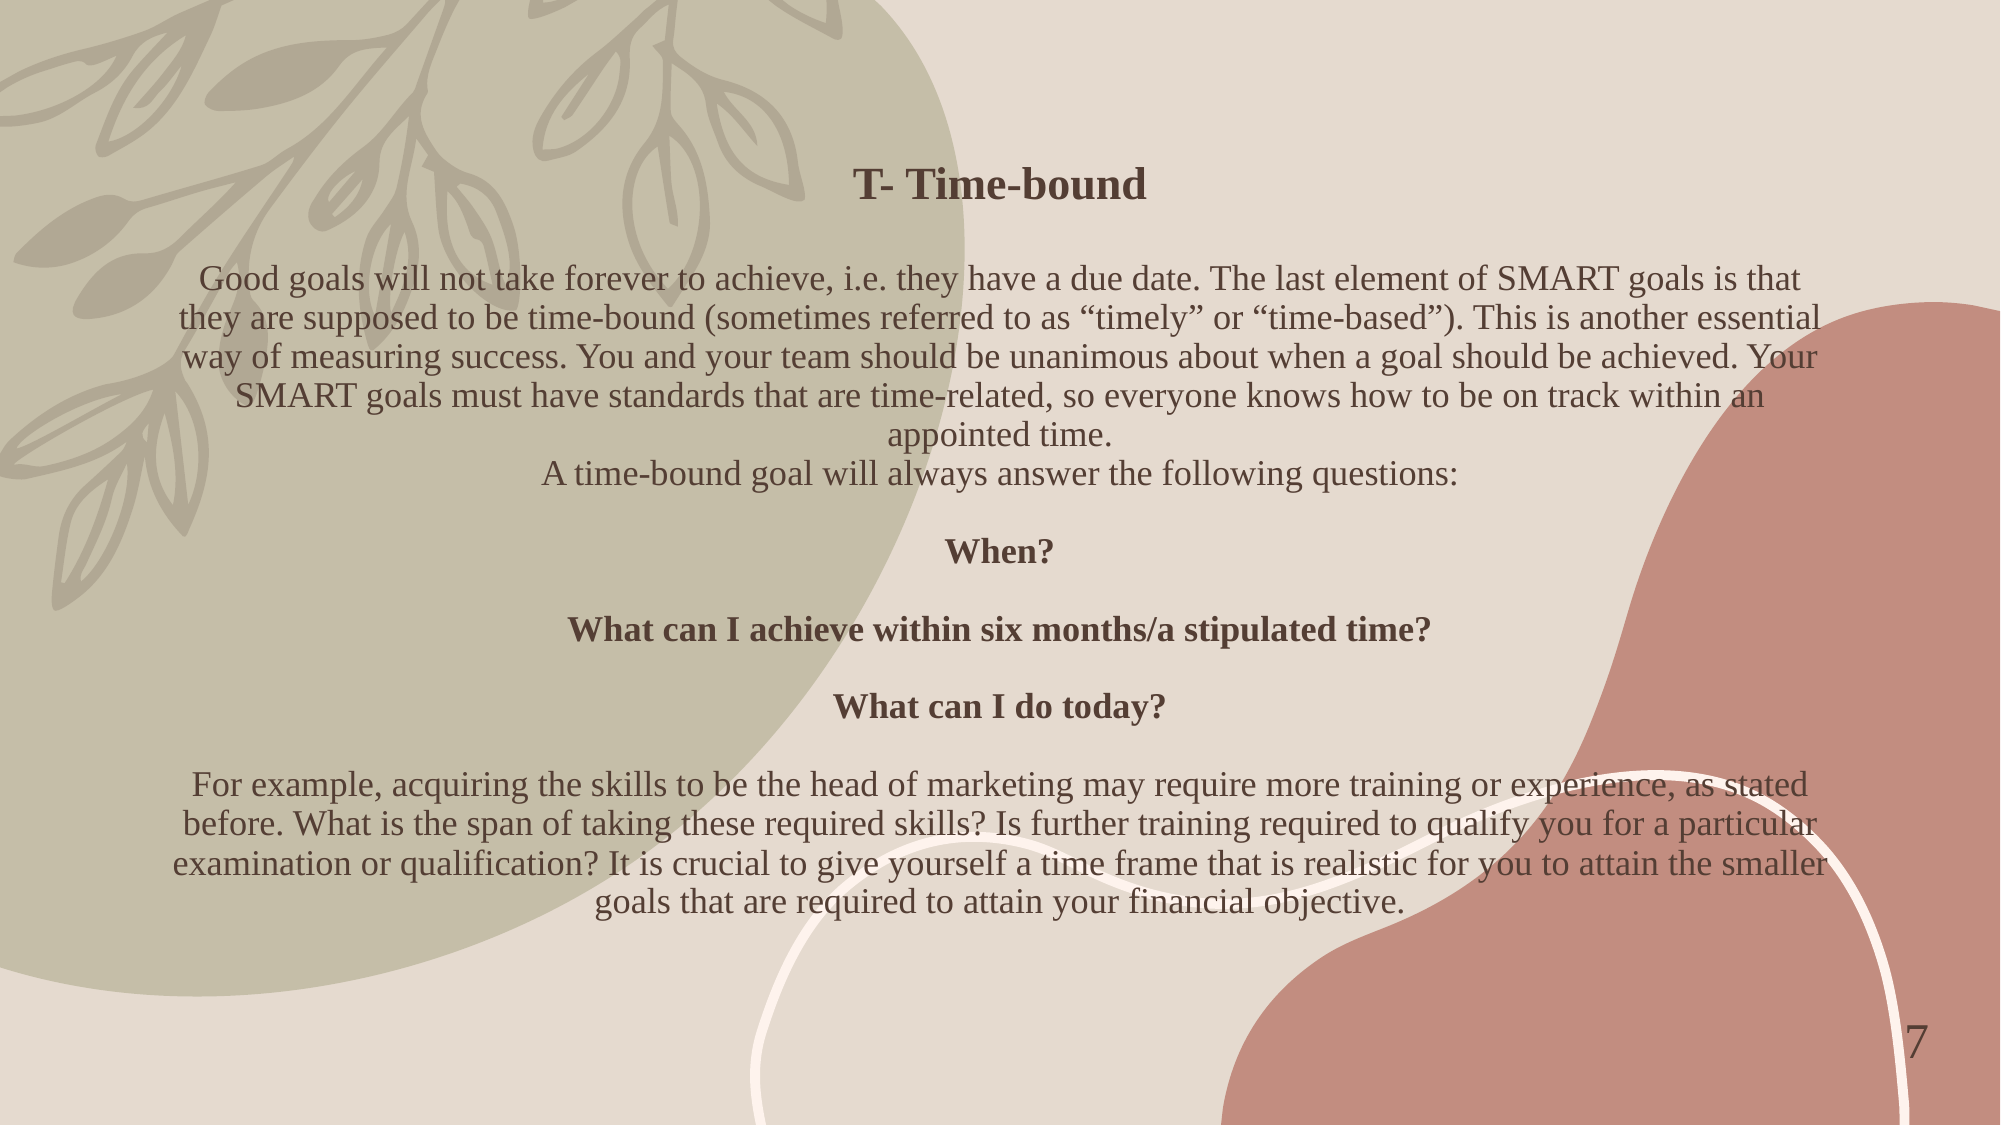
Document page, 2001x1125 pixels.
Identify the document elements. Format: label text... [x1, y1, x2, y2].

slide_number 7 [1862, 964, 1971, 1112]
title T- Time-bound Good goals will not take forever to achieve, i.e. they have a due date. The last element of SMART goals is that they are supposed to be time-bound (sometimes referred to as “timely” or “time-based”). This is another essential way of measuring success. You and your team should be unanimous about when a goal should be achieved. Your SMART goals must have standards that are time-related, so everyone knows how to be on track within an appointed time. A time-bound goal will always answer the following questions: When? What can I achieve within six months/a stipulated time? What can I do today? For example, acquiring the skills to be the head of marketing may require more training or experience, as stated before. What is the span of taking these required skills? Is further training required to qualify you for a particular examination or qualification? It is crucial to give yourself a time frame that is realistic for you to attain the smaller goals that are required to attain your financial objective. [150, 149, 1850, 975]
